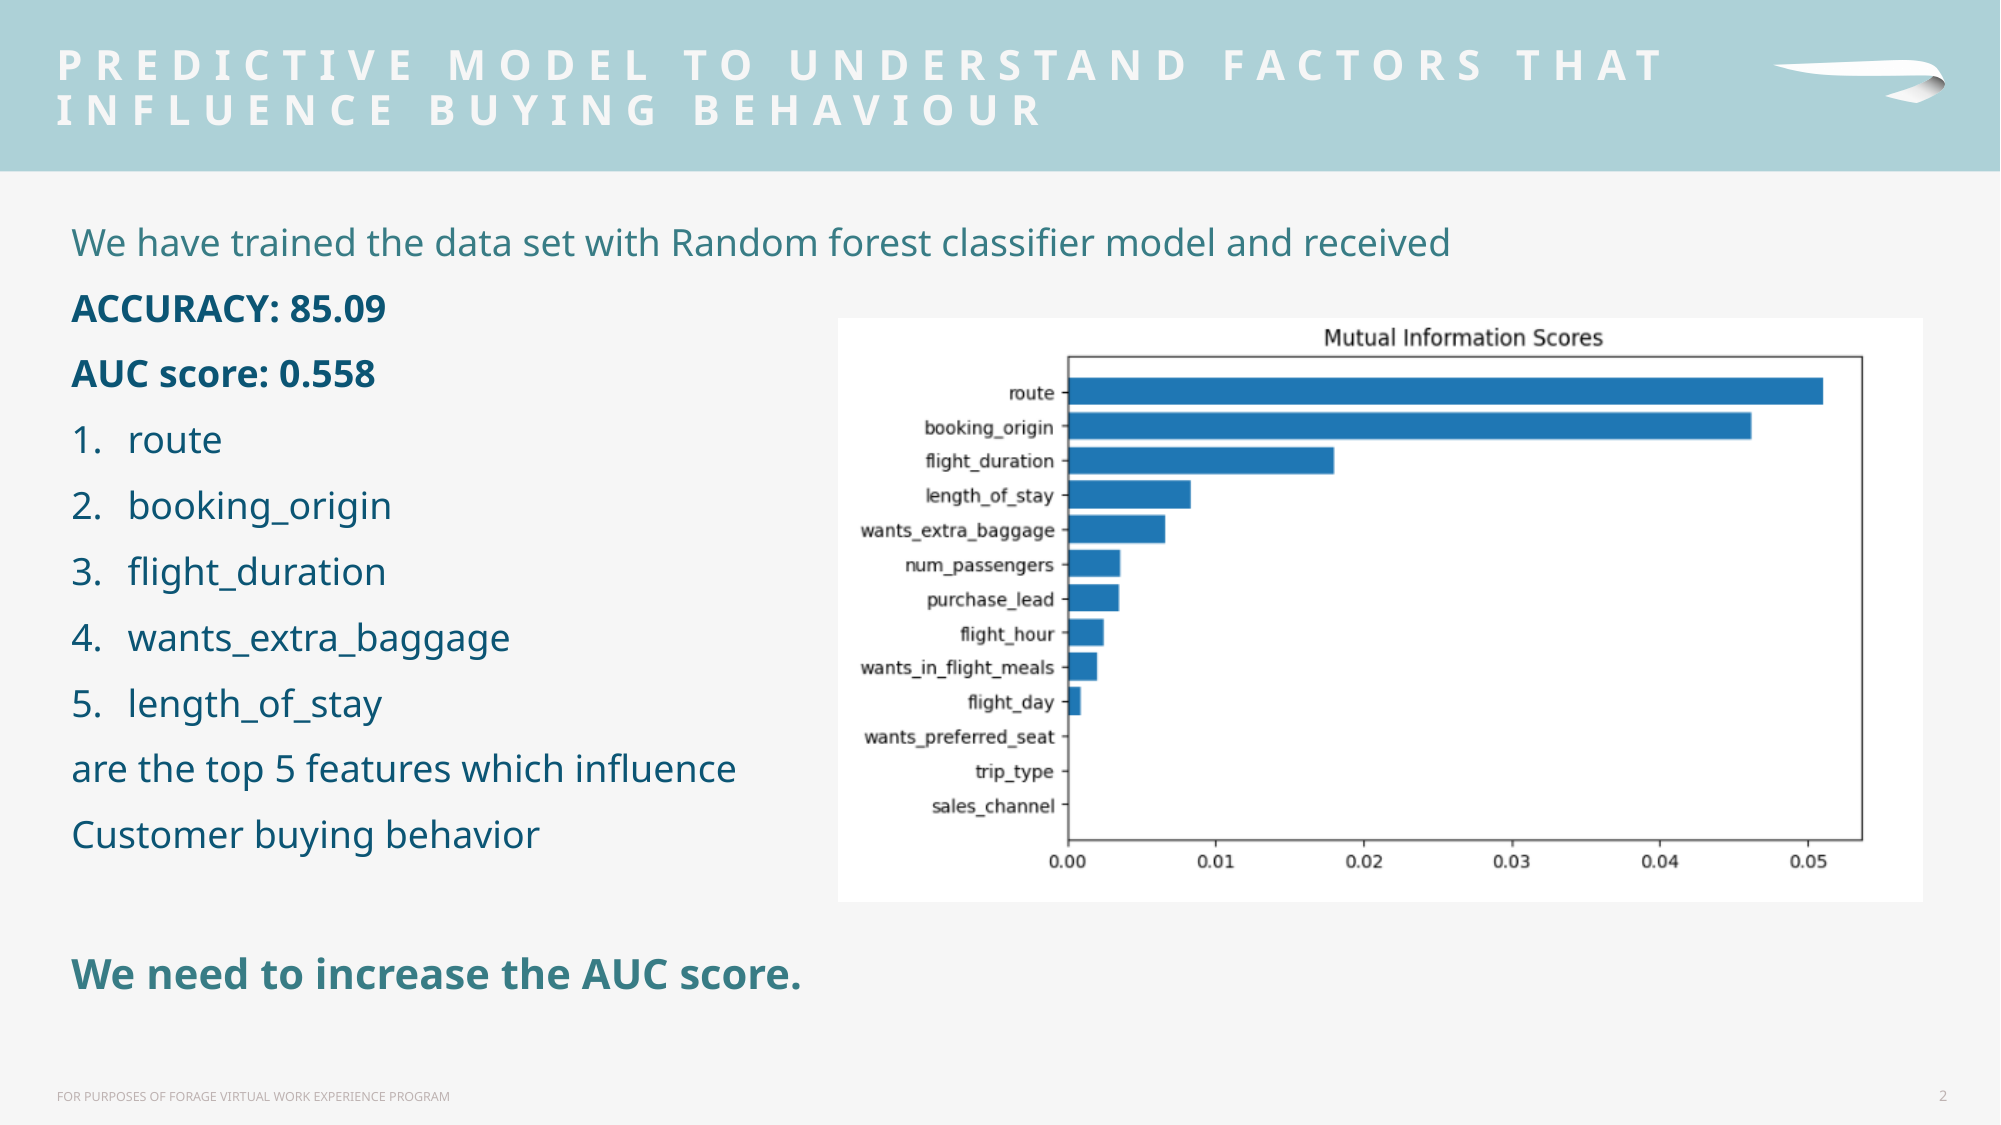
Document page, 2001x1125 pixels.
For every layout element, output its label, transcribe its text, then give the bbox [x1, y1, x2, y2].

picture [1794, 60, 1945, 103]
picture [838, 318, 1923, 902]
title predictive model to understand factors that influence buying behaviour [56, 53, 1794, 126]
list We have trained the data set with Random forest classifier model and received ACCURACY: 85.09 AUC score: 0.558 route booking_origin flight_duration wants_extra_baggage length_of_stay are the top 5 features which influence Customer buying behavior We need to increase the AUC score. [56, 211, 1820, 938]
